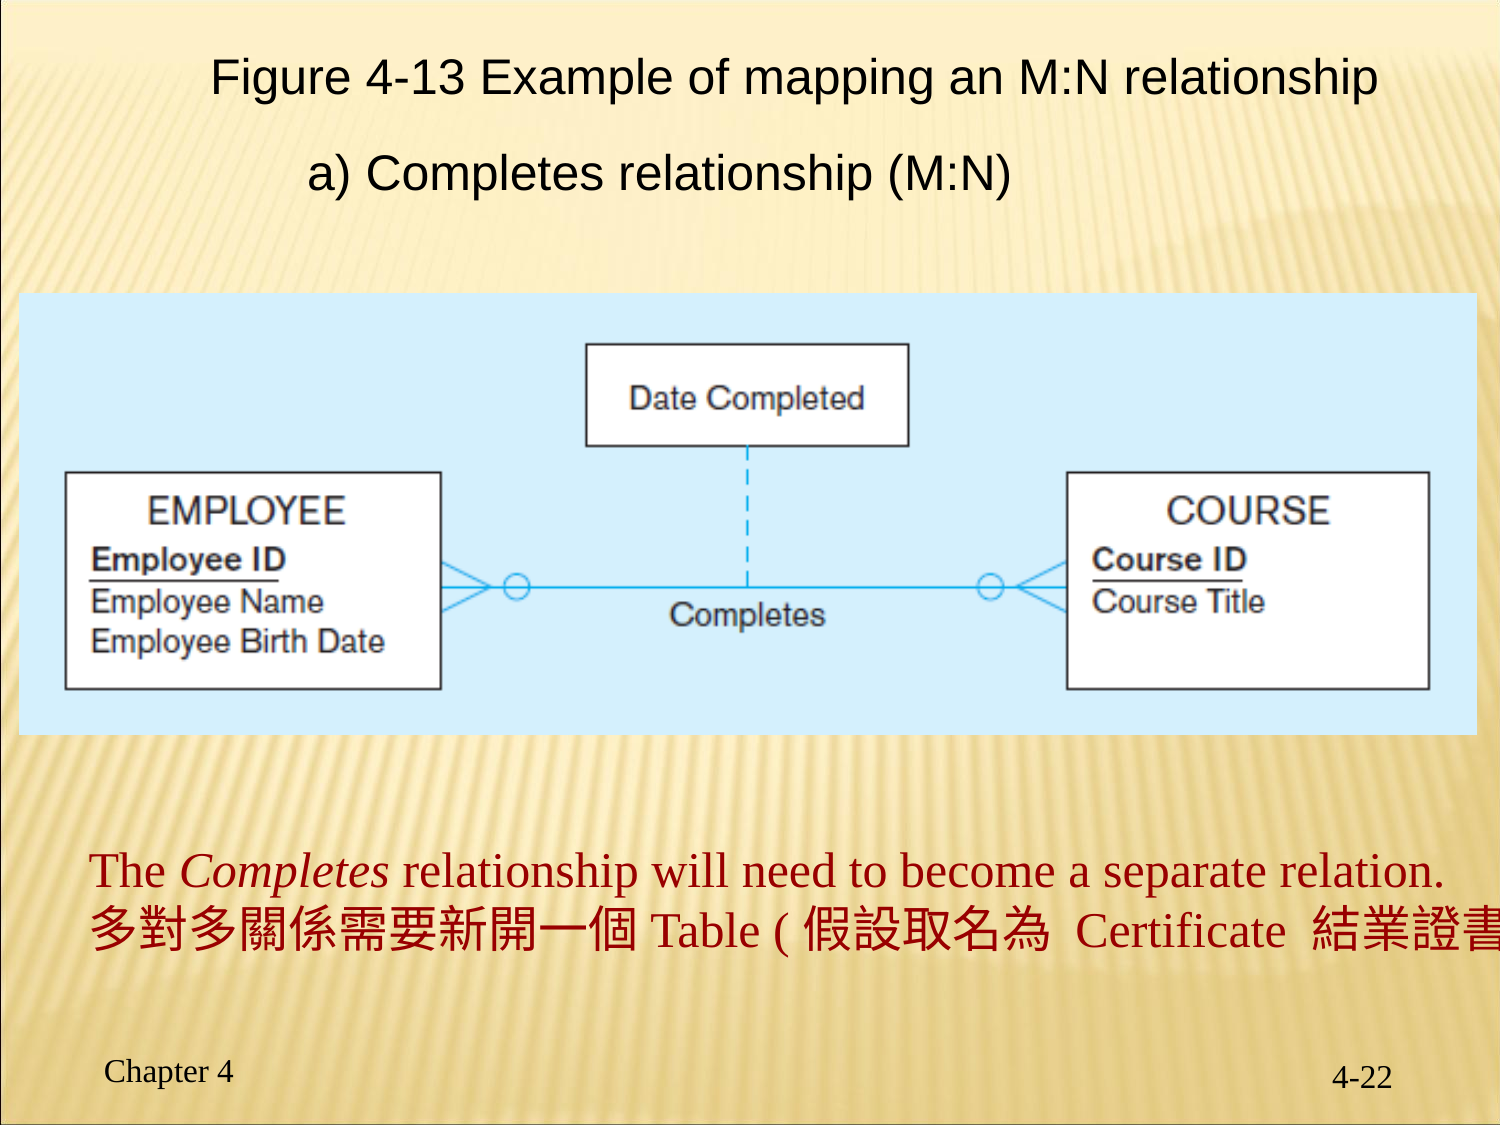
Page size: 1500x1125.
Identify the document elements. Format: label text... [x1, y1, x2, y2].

picture [0, 0, 1500, 1125]
text_box The Completes relationship will need to become a separate relation. 多對多關係需要新開一個Table (假設取名為 Certificate 結業證書) [73, 830, 1500, 965]
text_box Figure 4-13 Example of mapping an M:N relationship [195, 37, 1395, 113]
text_box a) Completes relationship (M:N) [292, 133, 1028, 208]
